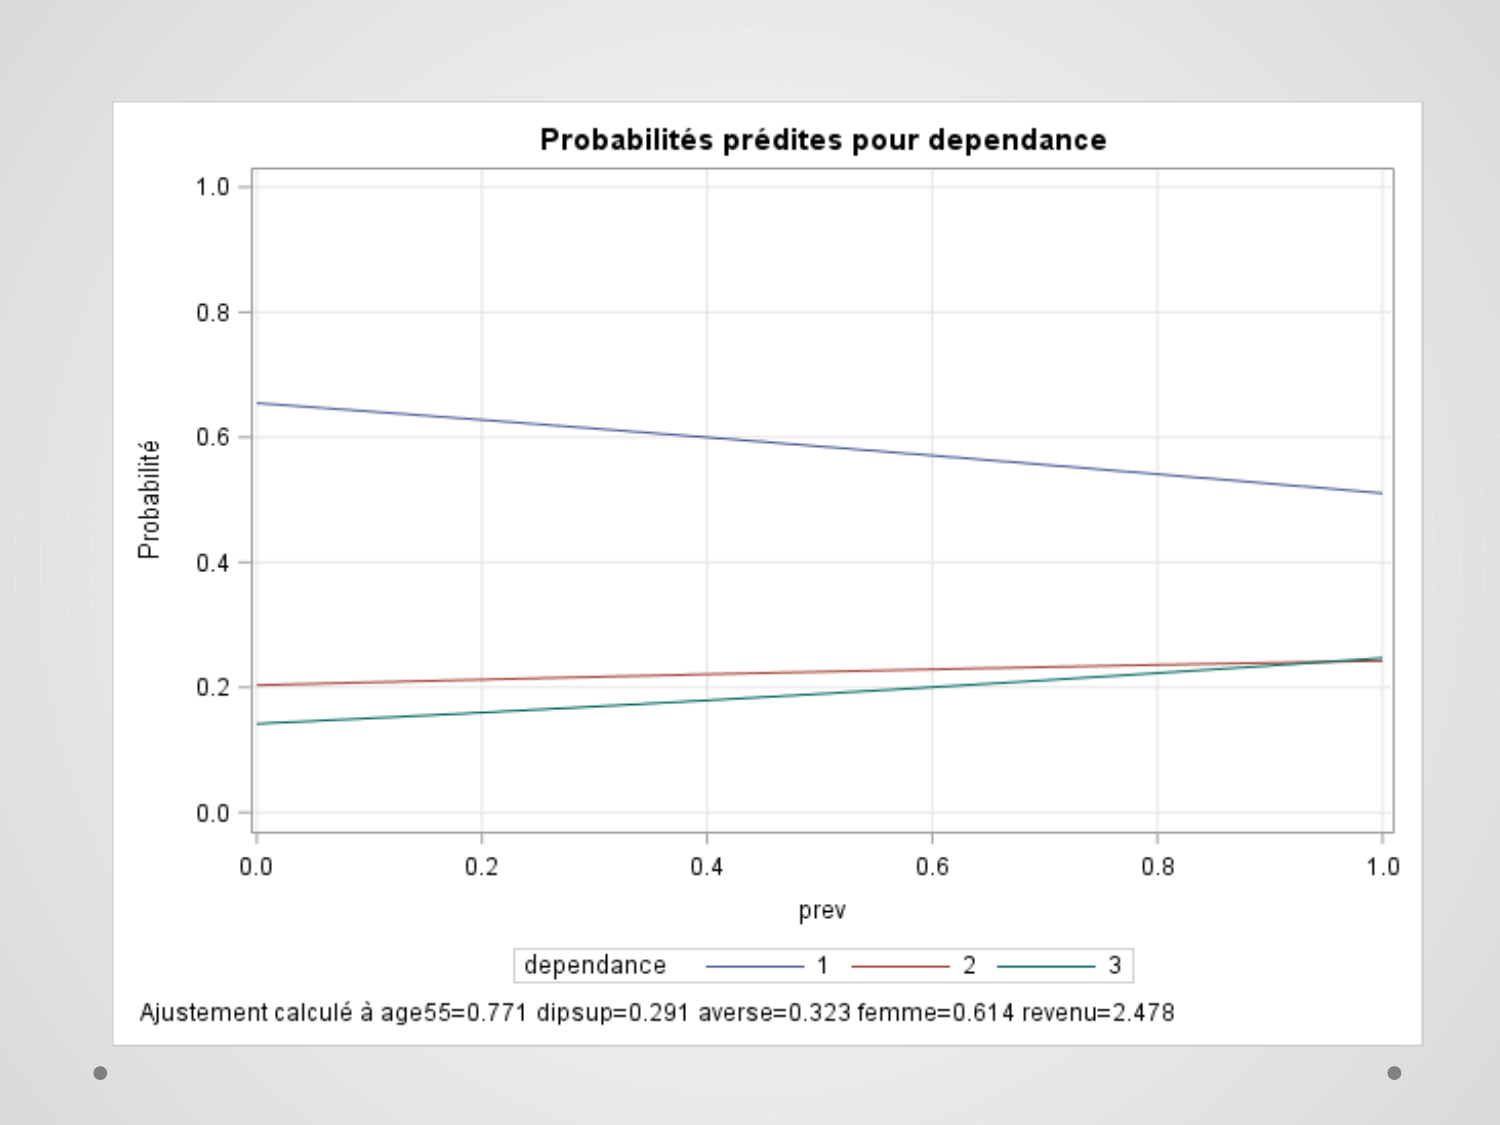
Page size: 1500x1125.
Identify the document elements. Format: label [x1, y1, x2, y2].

picture [111, 101, 1424, 1047]
